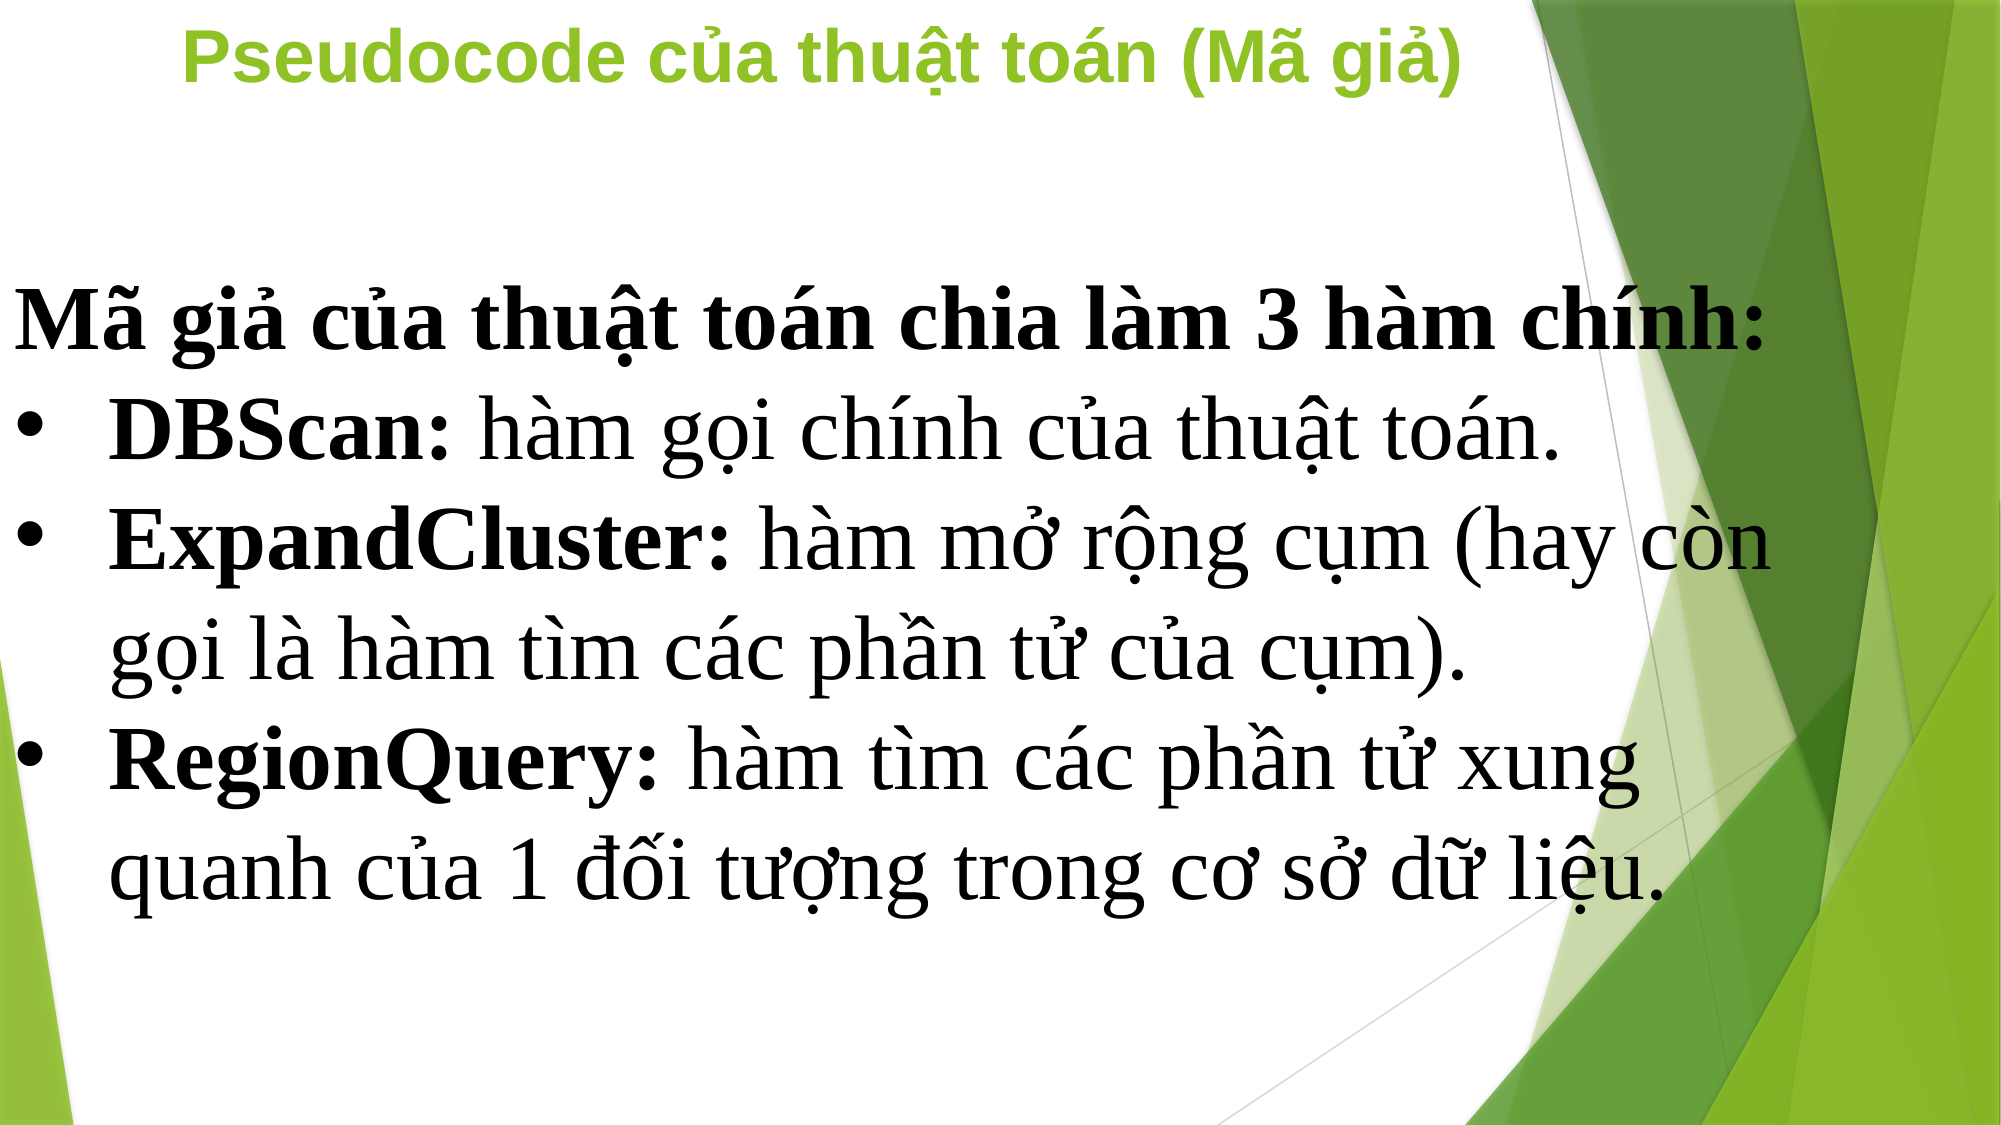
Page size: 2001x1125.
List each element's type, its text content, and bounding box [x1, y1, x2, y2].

title Pseudocode của thuật toán (Mã giả) [118, 0, 1529, 217]
text_box Mã giả của thuật toán chia làm 3 hàm chính: DBScan: hàm gọi chính của thuật toán. ExpandCluster: hàm mở rộng cụm (hay còn gọi là hàm tìm các phần tử của cụm). RegionQuery: hàm tìm các phần tử xung quanh của 1 đối tượng trong cơ sở dữ liệu. [0, 250, 1790, 926]
